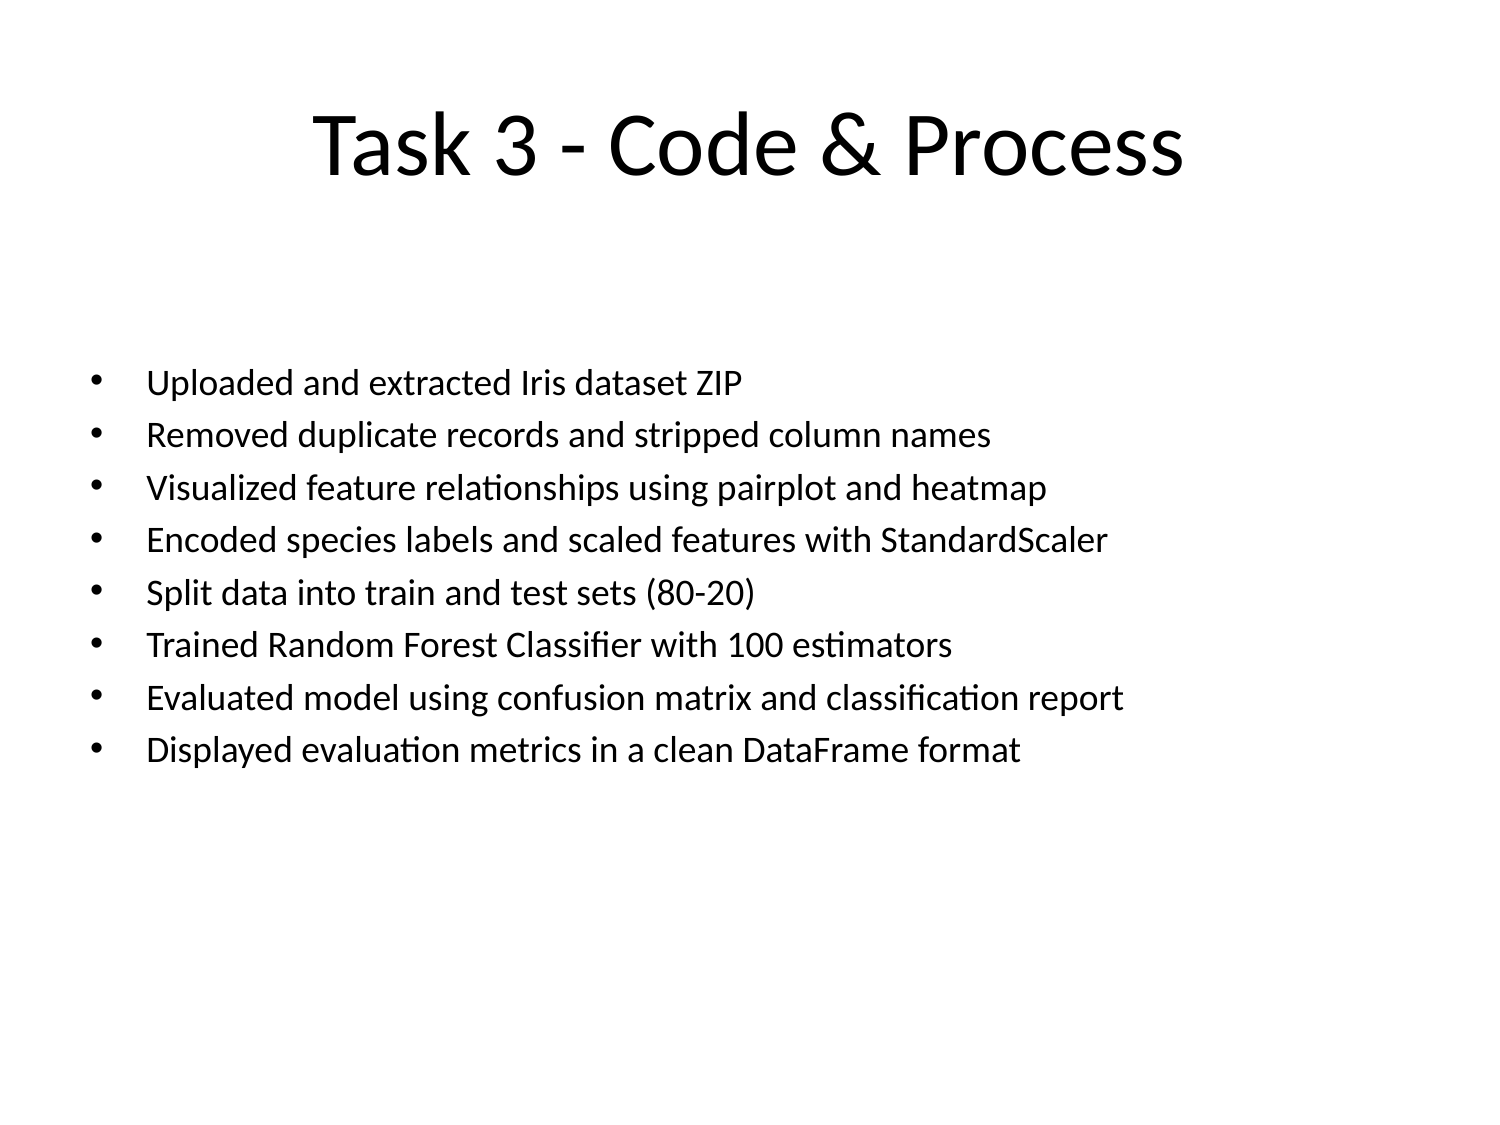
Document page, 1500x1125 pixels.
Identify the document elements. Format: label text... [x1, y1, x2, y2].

title Task 3 - Code & Process [75, 45, 1425, 233]
list Uploaded and extracted Iris dataset ZIP Removed duplicate records and stripped column names Visualized feature relationships using pairplot and heatmap Encoded species labels and scaled features with StandardScaler Split data into train and test sets (80-20) Trained Random Forest Classifier with 100 estimators Evaluated model using confusion matrix and classification report Displayed evaluation metrics in a clean DataFrame format [75, 262, 1425, 1005]
